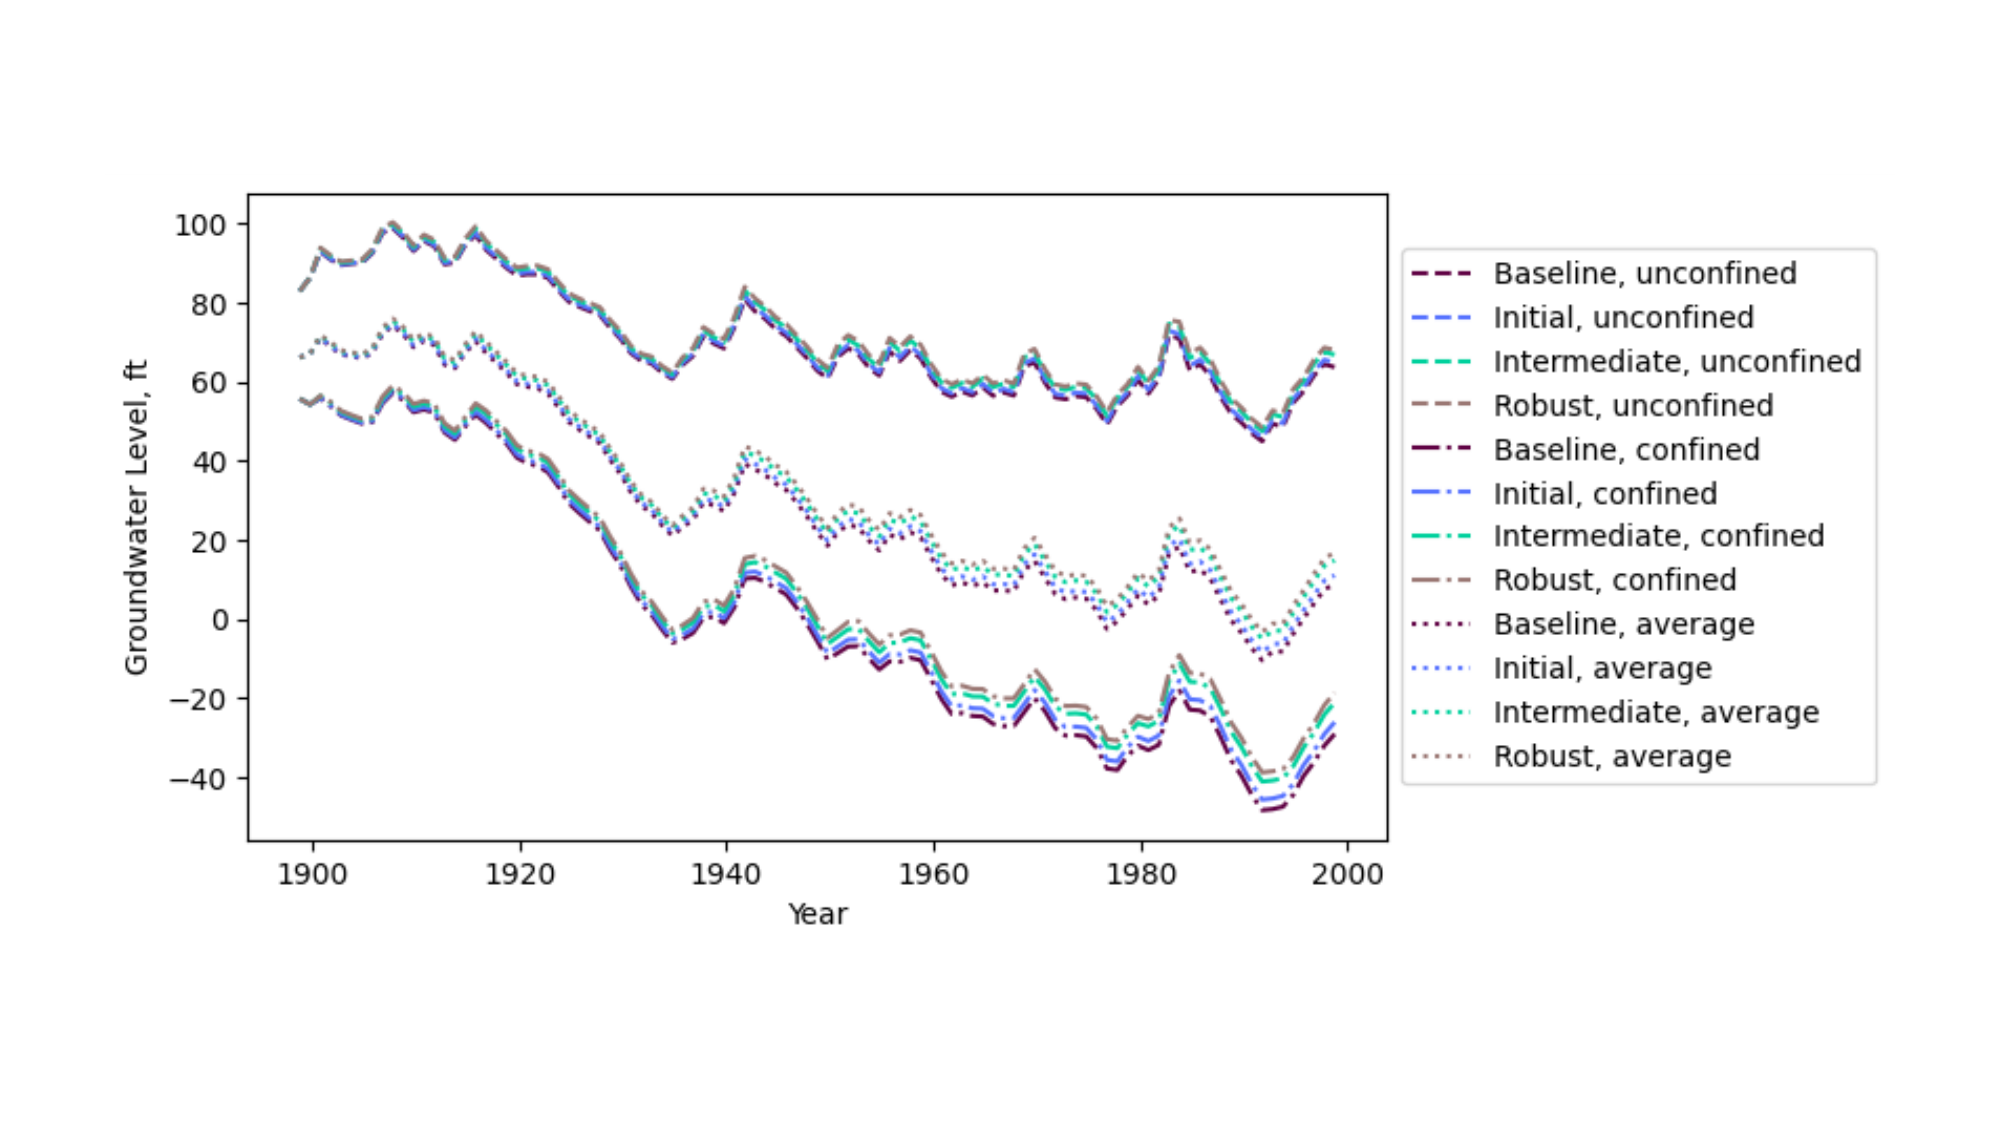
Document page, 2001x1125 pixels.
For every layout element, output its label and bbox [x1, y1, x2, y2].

picture [105, 173, 1895, 952]
